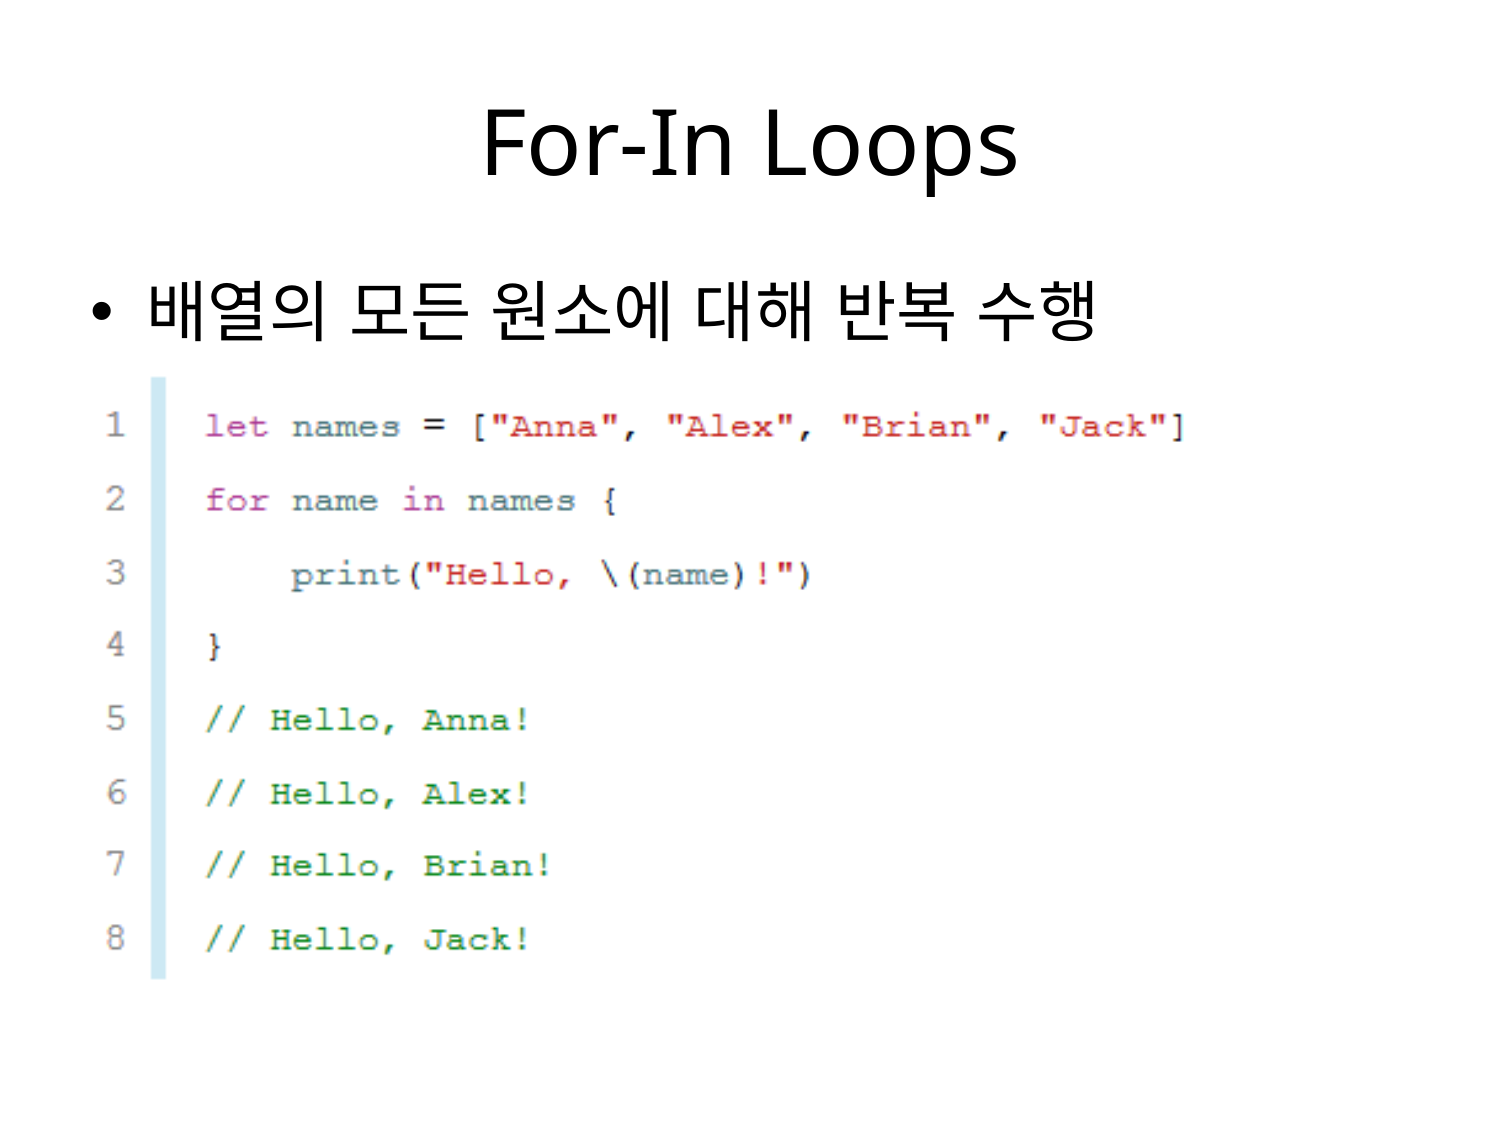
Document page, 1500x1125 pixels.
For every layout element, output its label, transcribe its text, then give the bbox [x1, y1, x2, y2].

title For-In Loops [75, 45, 1425, 233]
picture [100, 363, 1211, 1007]
list 배열의 모든 원소에 대해 반복 수행 [75, 262, 1425, 1005]
